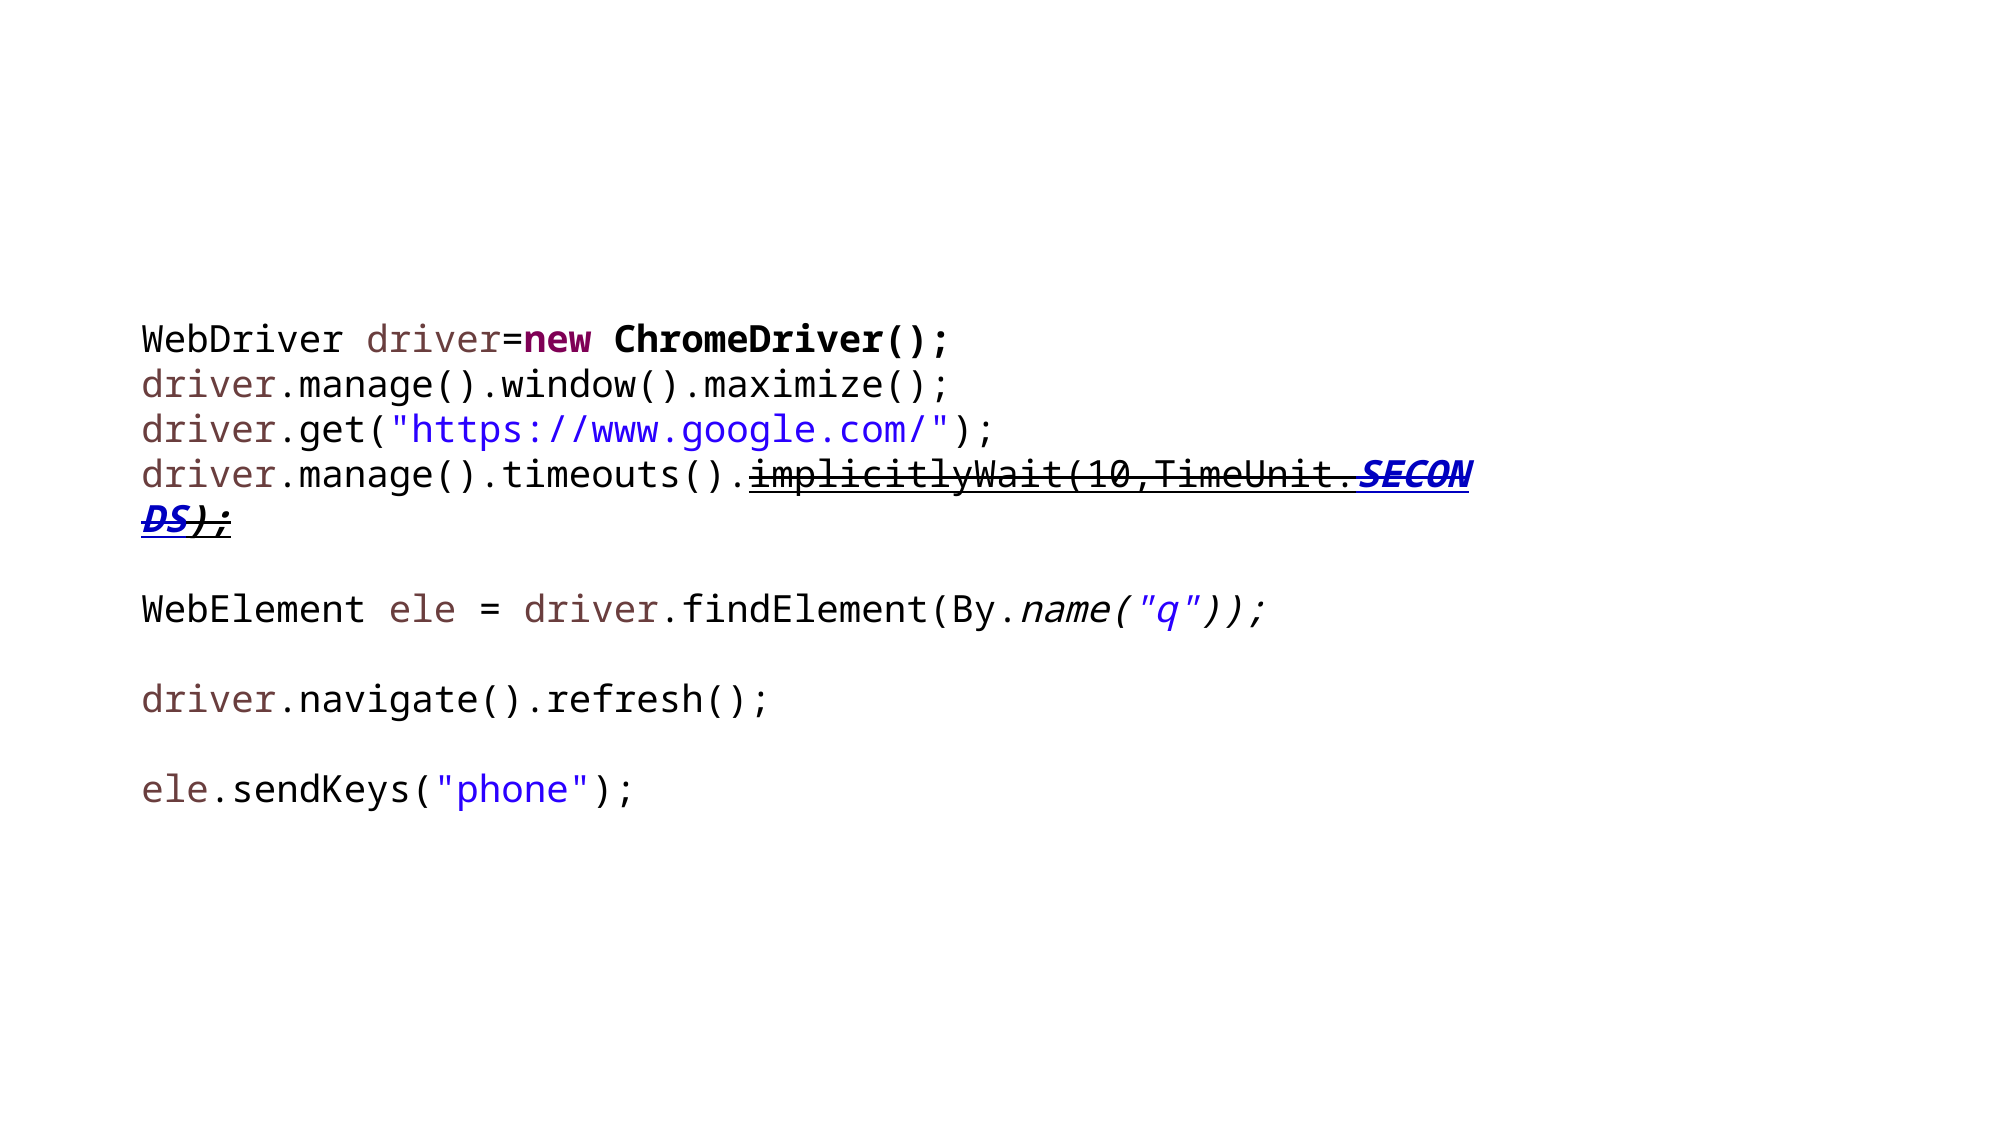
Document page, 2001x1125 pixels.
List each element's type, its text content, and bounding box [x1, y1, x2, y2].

text_box WebDriver driver=new ChromeDriver(); driver.manage().window().maximize(); driver.get("https://www.google.com/"); driver.manage().timeouts().implicitlyWait(10,TimeUnit.SECONDS); WebElement ele = driver.findElement(By.name("q")); driver.navigate().refresh(); ele.sendKeys("phone"); [126, 307, 1500, 818]
